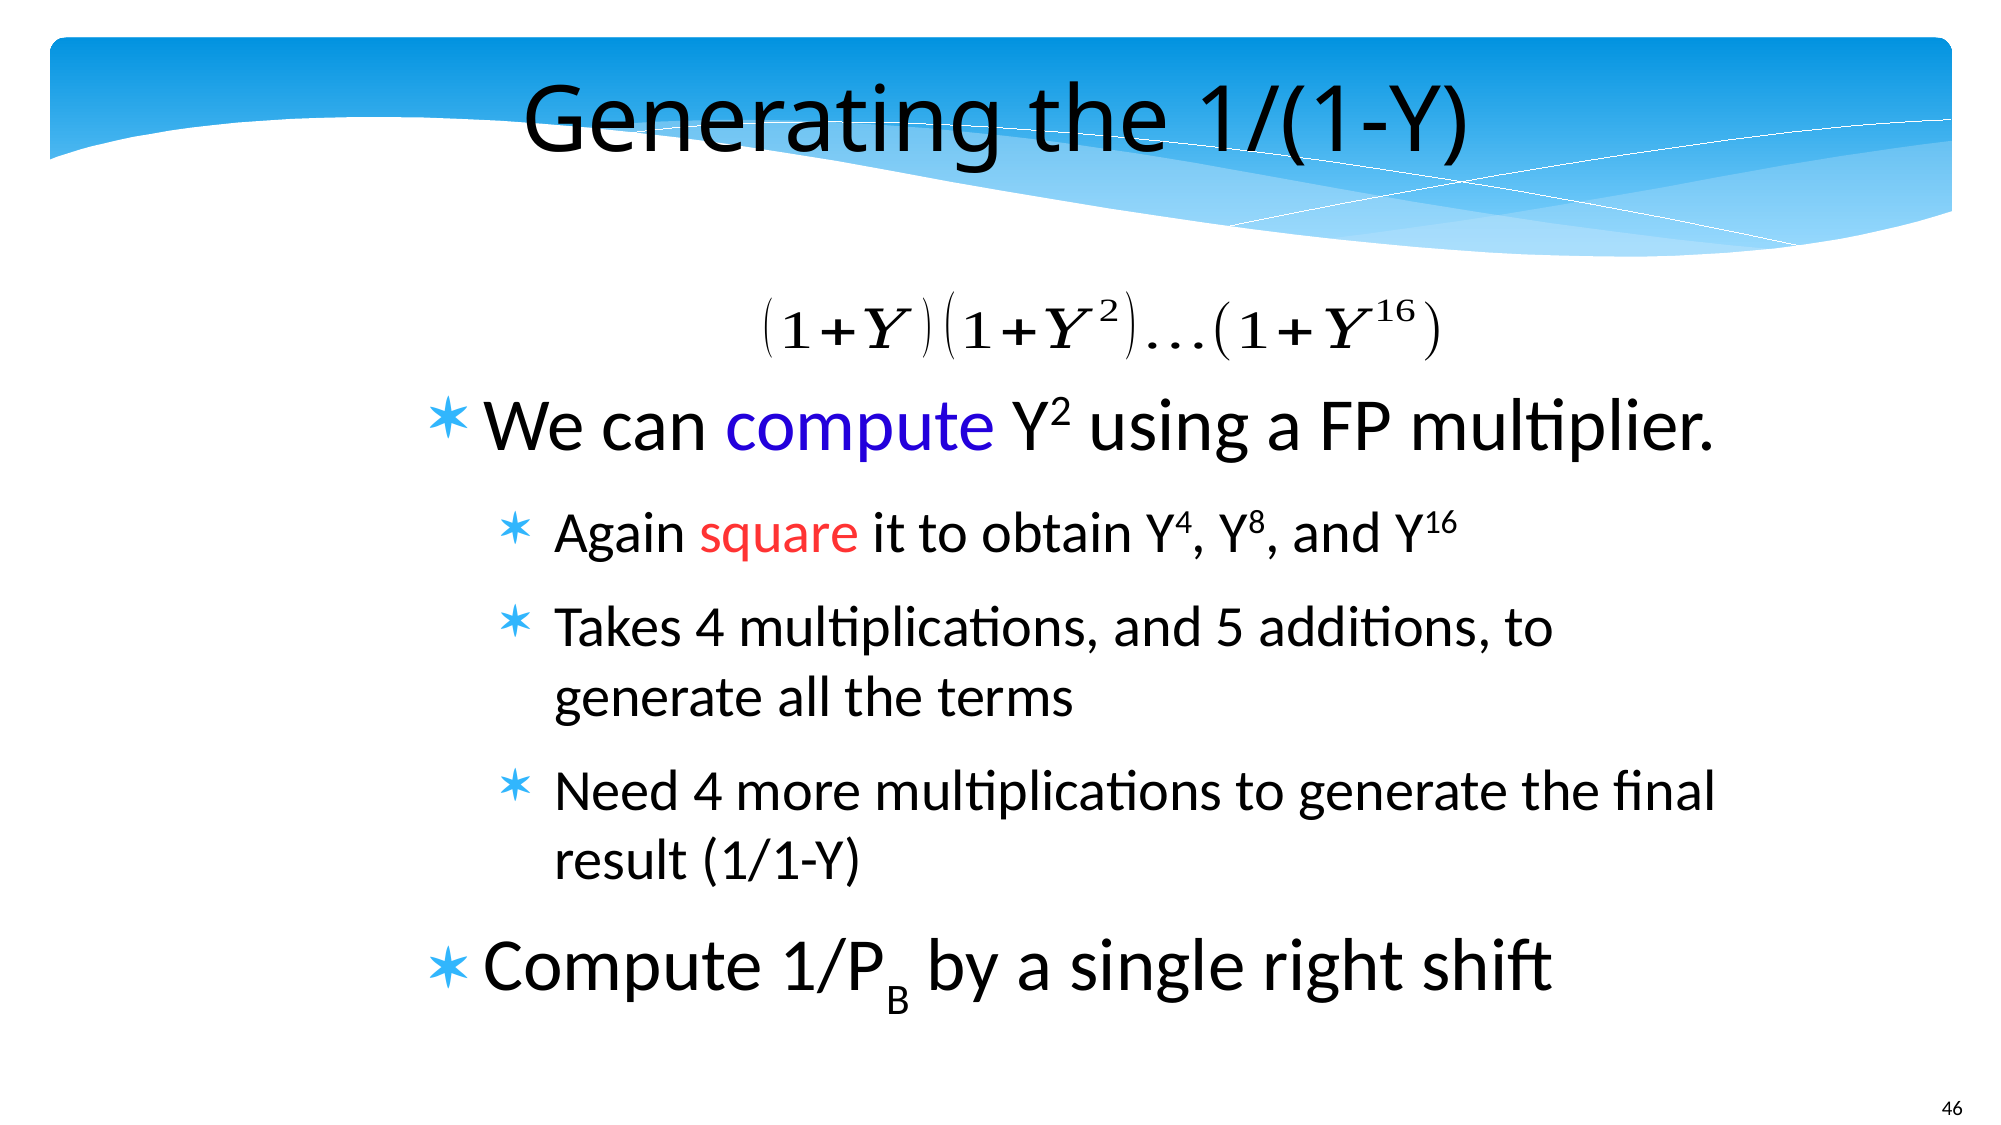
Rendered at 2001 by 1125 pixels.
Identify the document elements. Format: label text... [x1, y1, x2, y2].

title Generating the 1/(1-Y) [387, 37, 1605, 192]
list We can compute Y2 using a FP multiplier. Again square it to obtain Y4, Y8, and Y16 Takes 4 multiplications, and 5 additions, to generate all the terms Need 4 more multiplications to generate the final result (1/1-Y) Compute 1/PB by a single right shift [412, 375, 1750, 1025]
